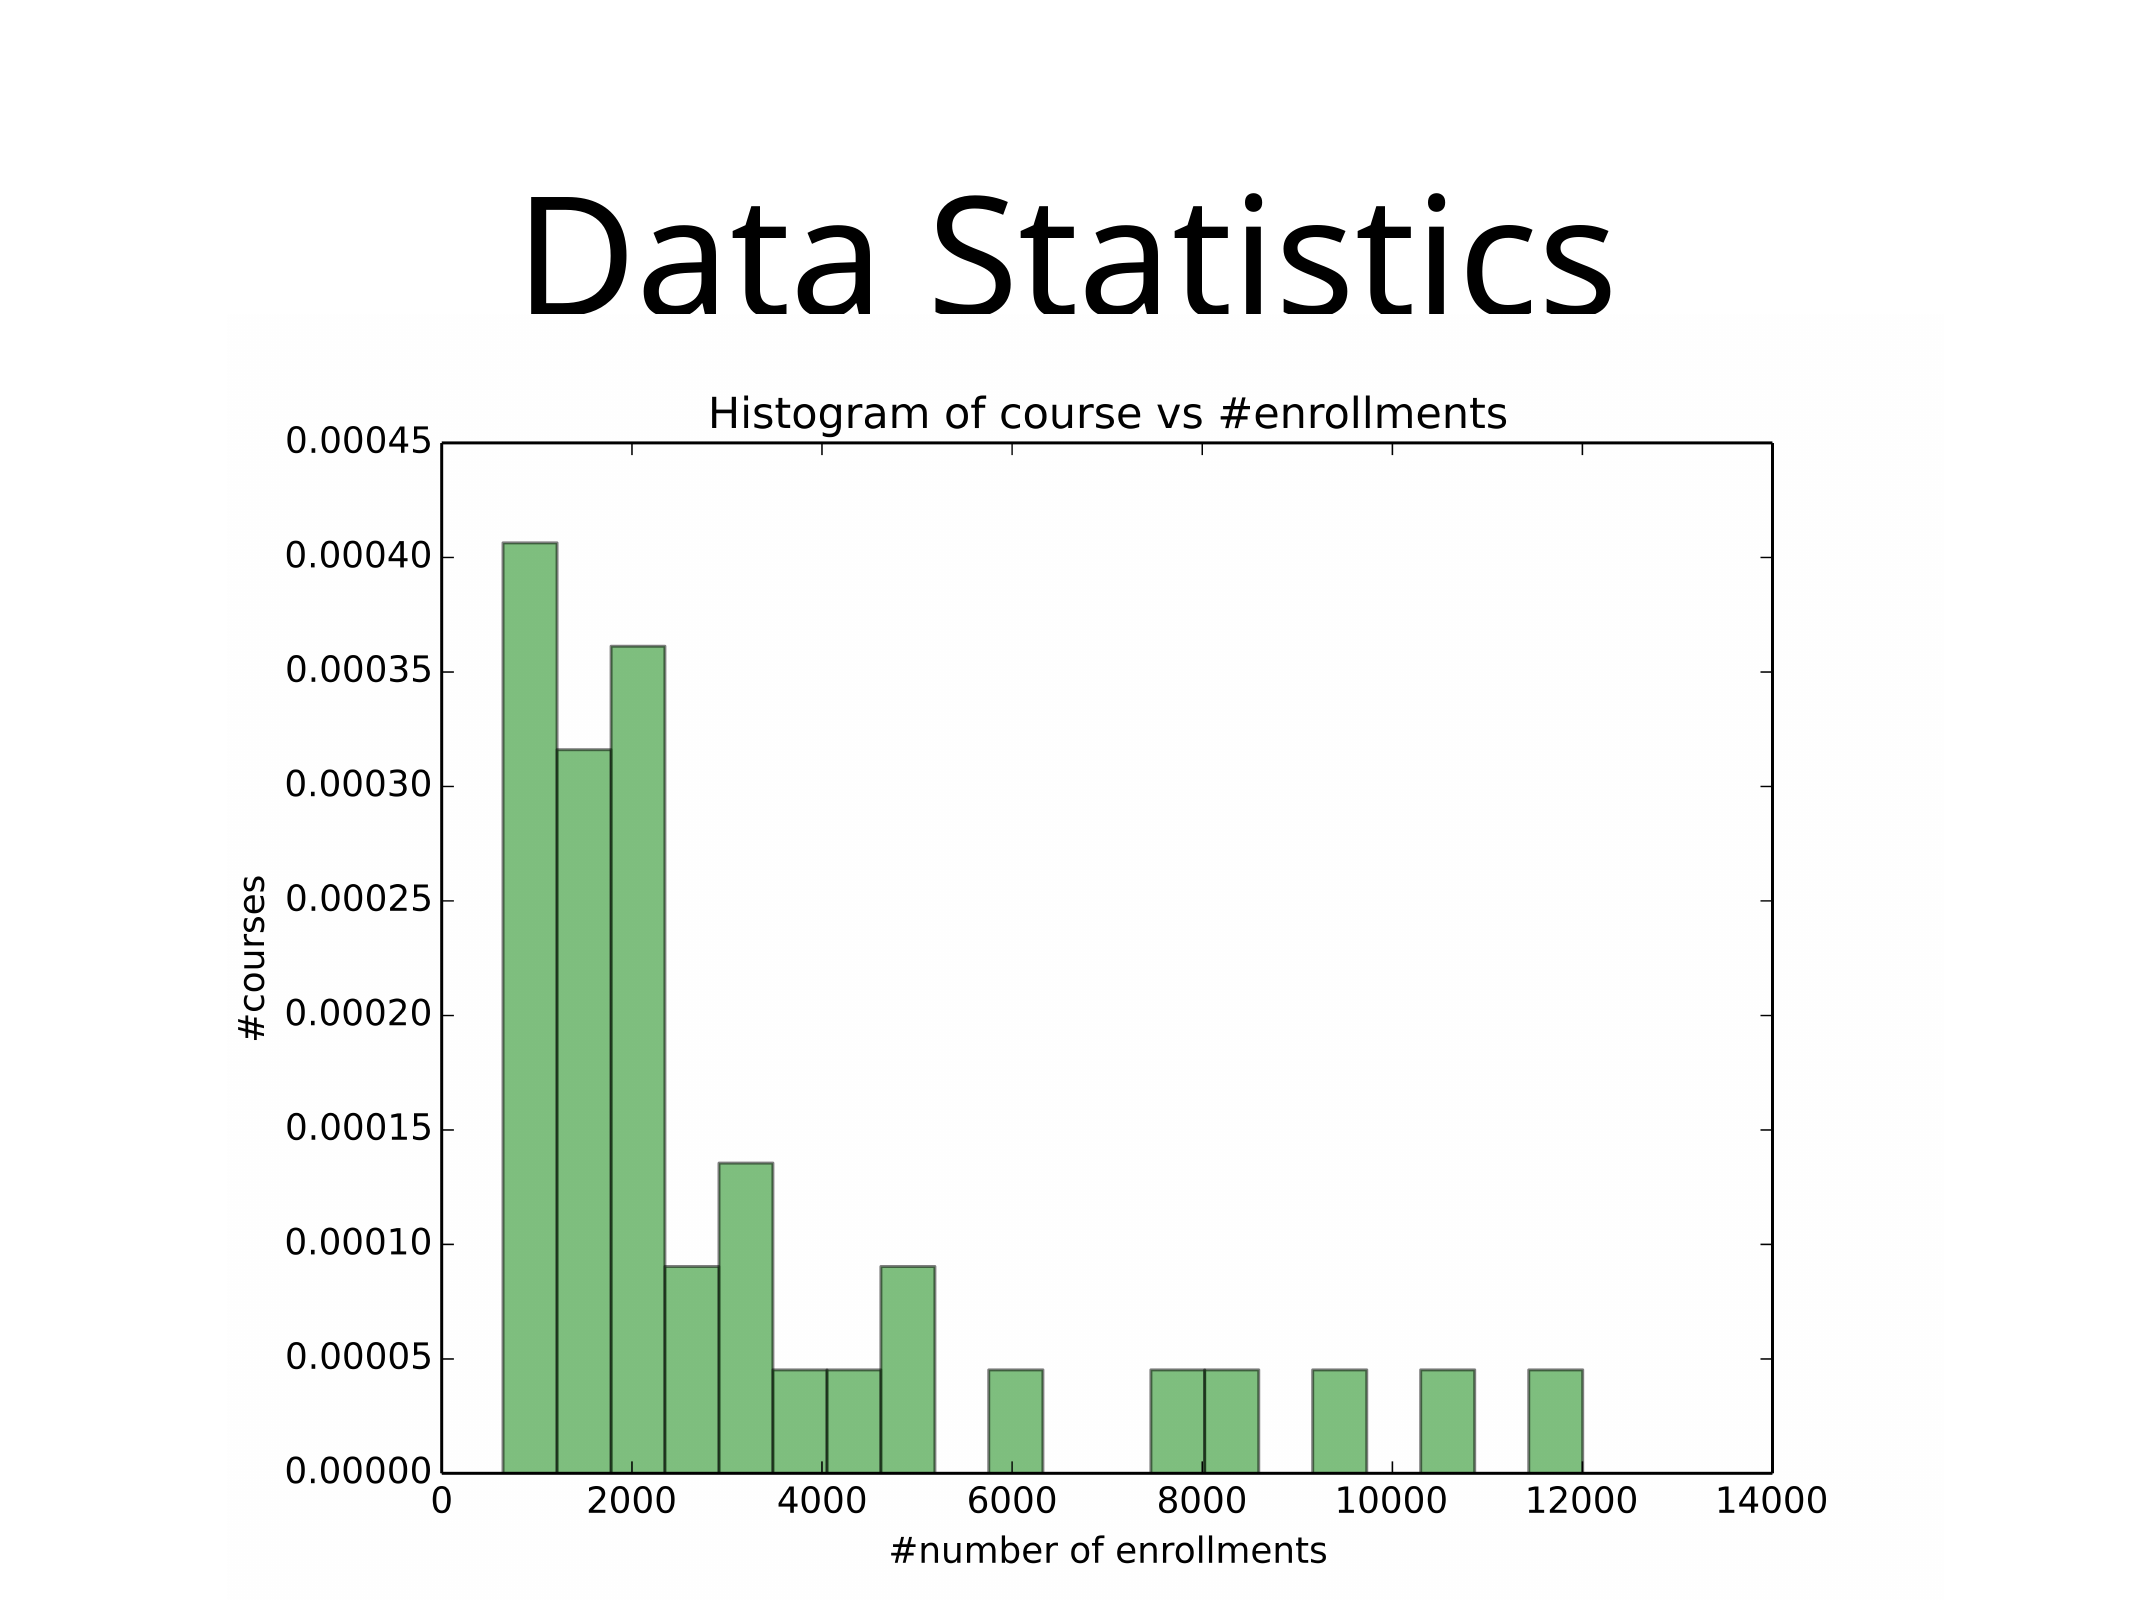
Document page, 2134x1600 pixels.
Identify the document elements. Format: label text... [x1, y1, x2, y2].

title Data Statistics [155, 72, 1978, 428]
picture [226, 314, 1944, 1600]
